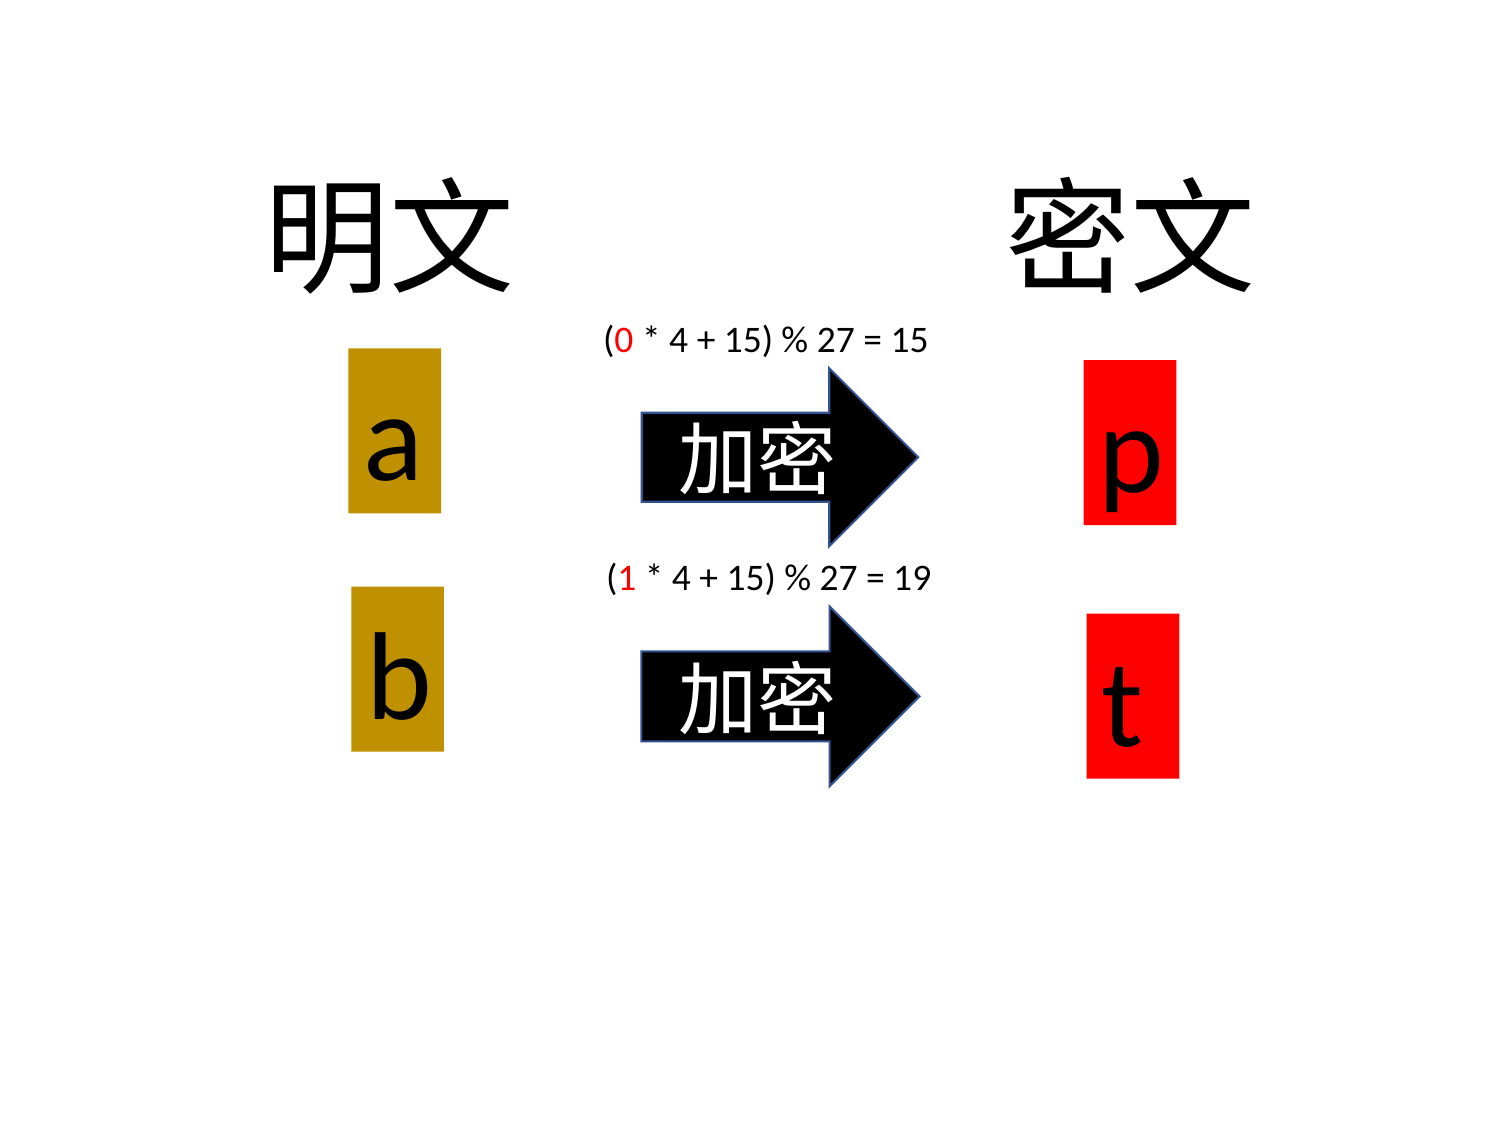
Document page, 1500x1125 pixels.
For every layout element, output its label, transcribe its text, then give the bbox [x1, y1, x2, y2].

text_box a [348, 348, 442, 514]
text_box p [1083, 360, 1177, 526]
text_box b [351, 586, 444, 752]
text_box (0 * 4 + 15) % 27 = 15 [588, 307, 1039, 368]
text_box 加密 [640, 368, 920, 545]
text_box 密文 [964, 151, 1296, 317]
text_box 加密 [640, 606, 921, 789]
text_box 明文 [236, 151, 543, 317]
text_box t [1086, 613, 1180, 779]
text_box (1 * 4 + 15) % 27 = 19 [591, 545, 1042, 606]
